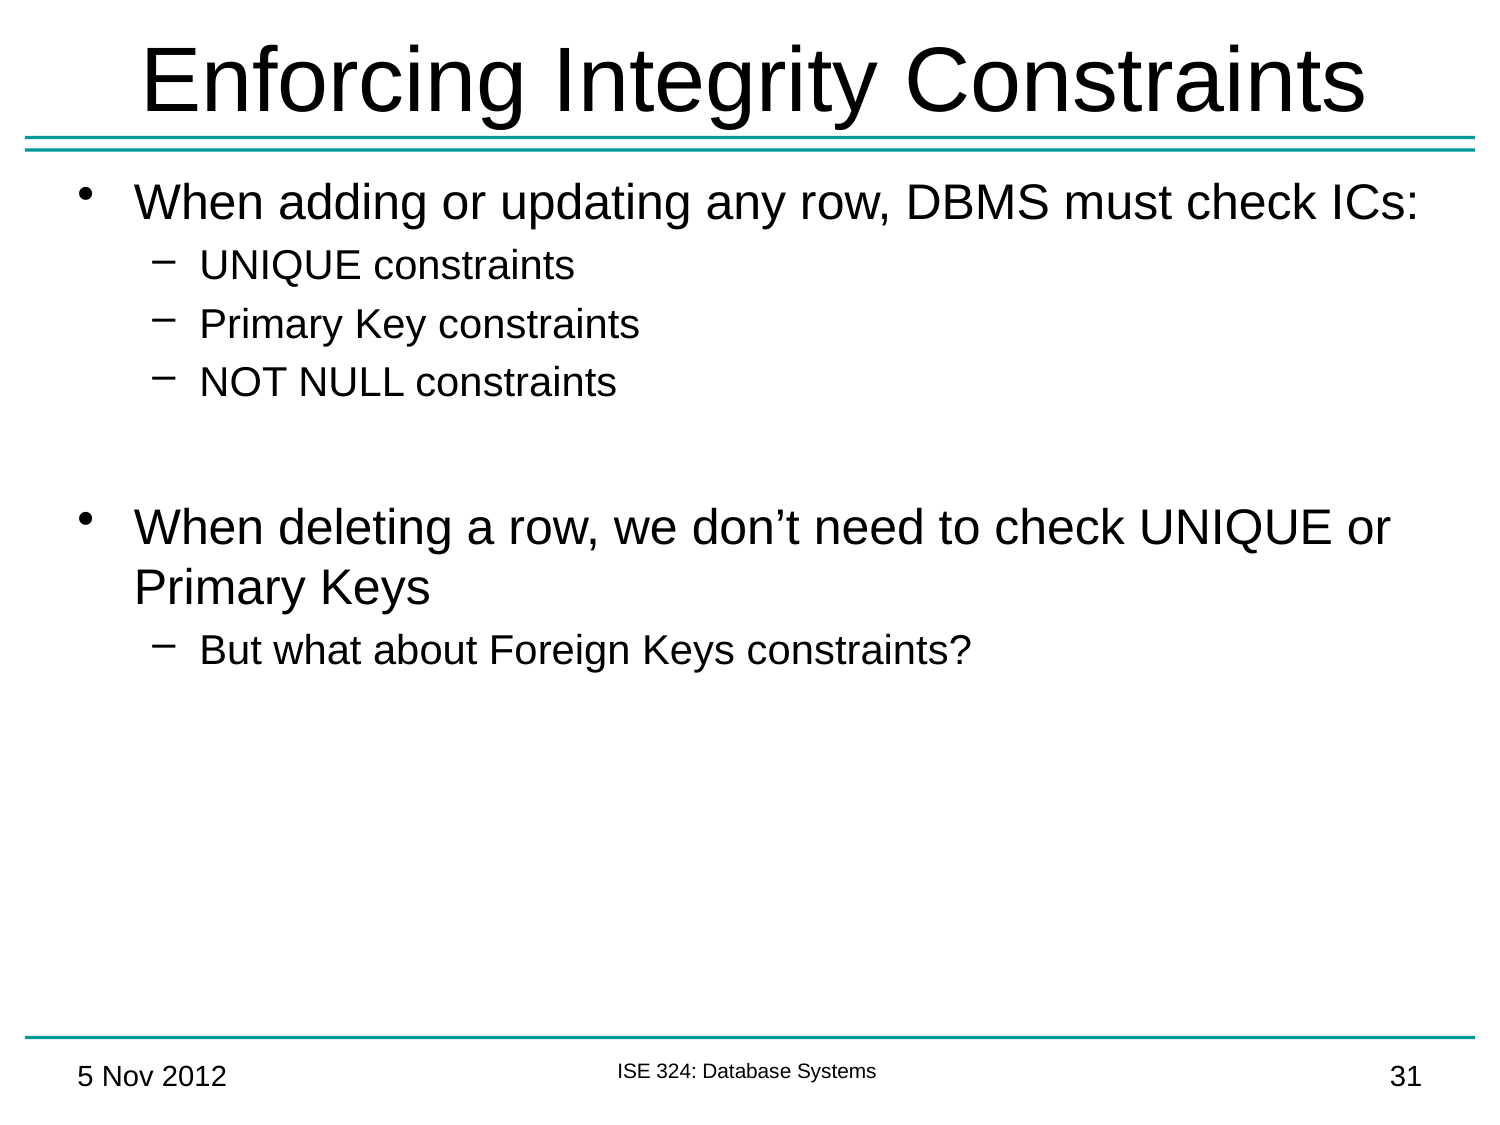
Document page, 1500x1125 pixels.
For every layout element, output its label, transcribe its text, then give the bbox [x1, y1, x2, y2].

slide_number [62, 1050, 425, 1100]
list When adding or updating any row, DBMS must check ICs: UNIQUE constraints Primary Key constraints NOT NULL constraints When deleting a row, we don’t need to check UNIQUE or Primary Keys But what about Foreign Keys constraints? [62, 162, 1438, 1025]
title Enforcing Integrity Constraints [125, 0, 1438, 150]
slide_number 31 [1074, 1050, 1438, 1100]
footer ISE 324: Database Systems [462, 1050, 1038, 1100]
